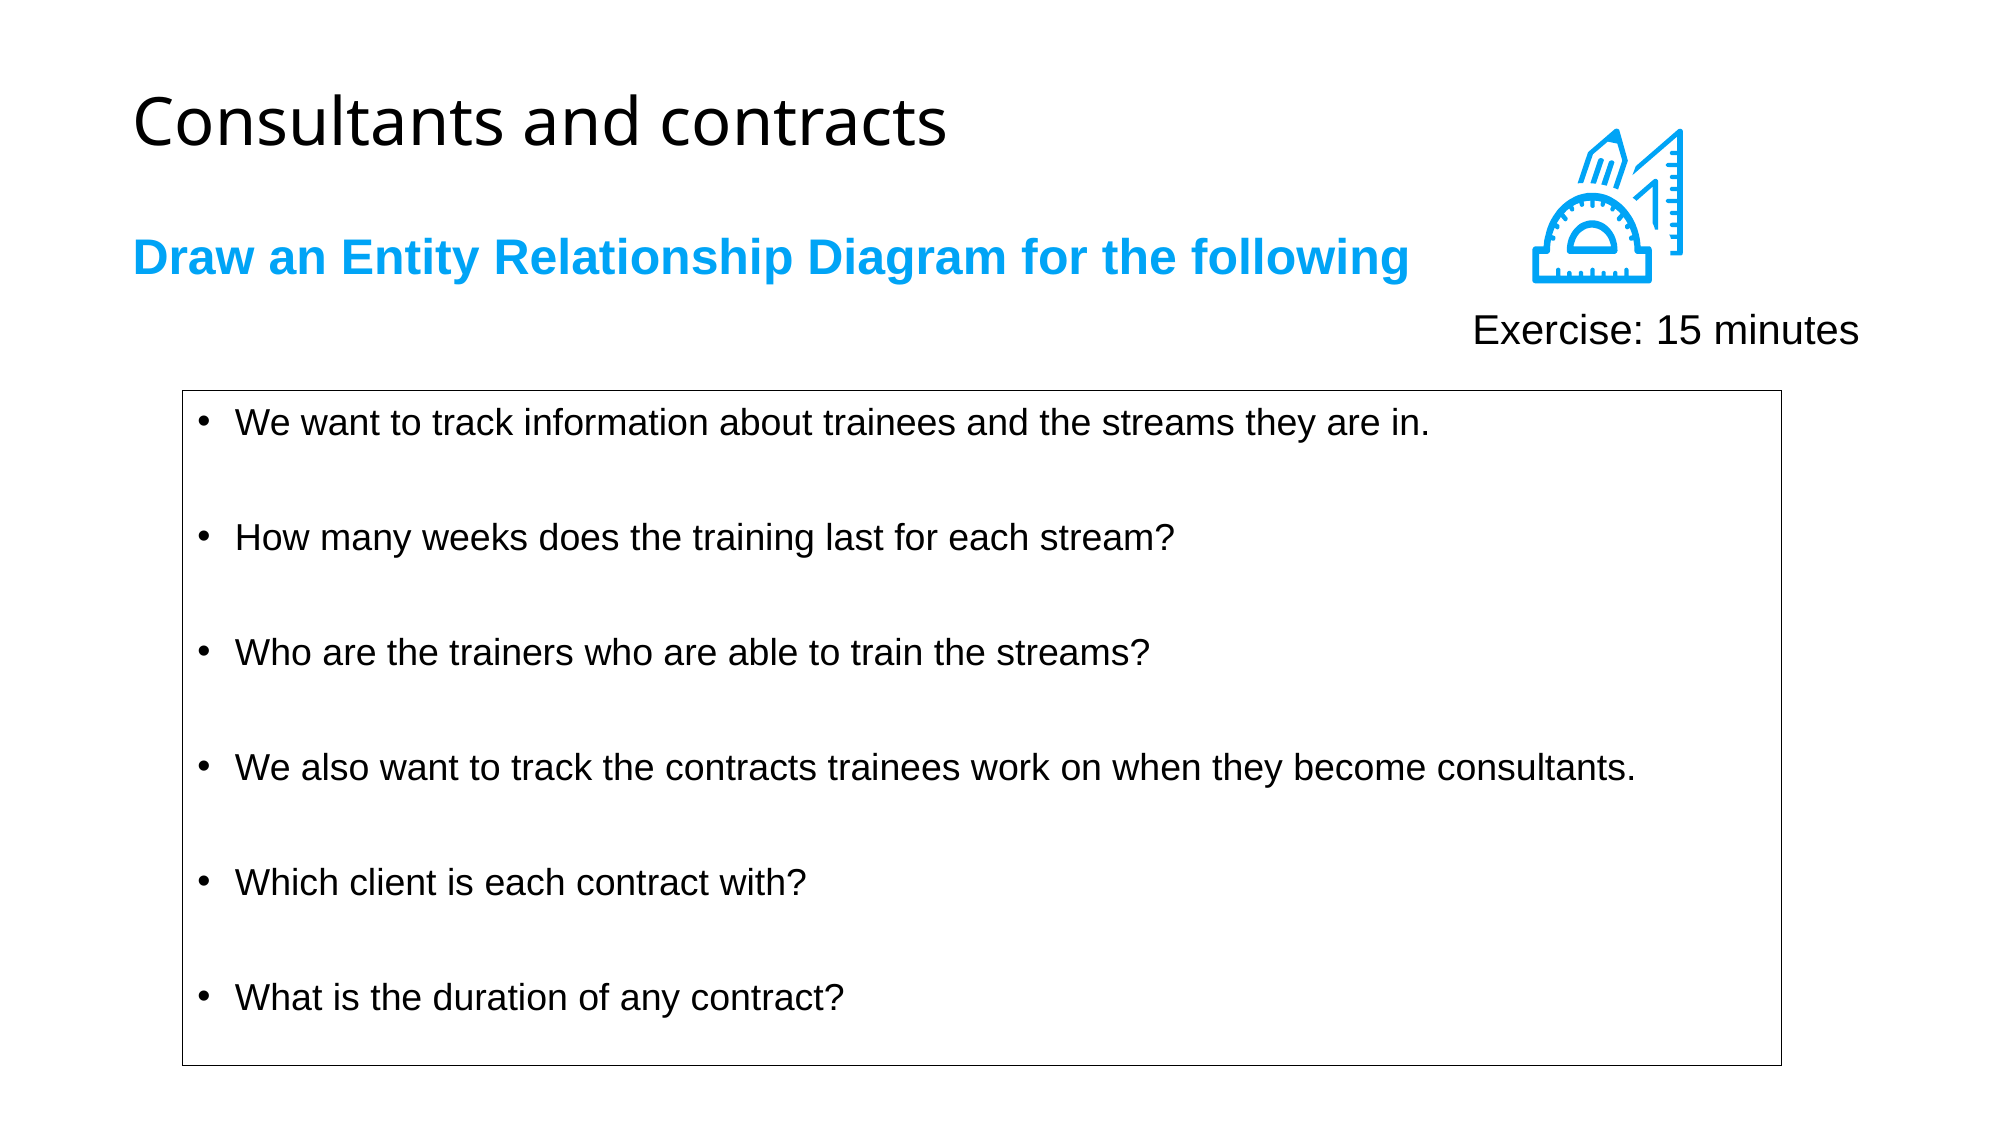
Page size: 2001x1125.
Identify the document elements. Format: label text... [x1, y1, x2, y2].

text_box [1532, 192, 1652, 284]
title Consultants and contracts [117, 71, 1145, 167]
text_box We want to track information about trainees and the streams they are in. How many weeks does the training last for each stream? Who are the trainers who are able to train the streams? We also want to track the contracts trainees work on when they become consultants. Which client is each contract with? What is the duration of any contract? [182, 390, 1782, 1066]
text_box [1577, 128, 1628, 190]
text_box Exercise: 15 minutes [1409, 295, 1923, 361]
text_box Draw an Entity Relationship Diagram for the following [117, 216, 1430, 314]
text_box [1632, 128, 1683, 256]
